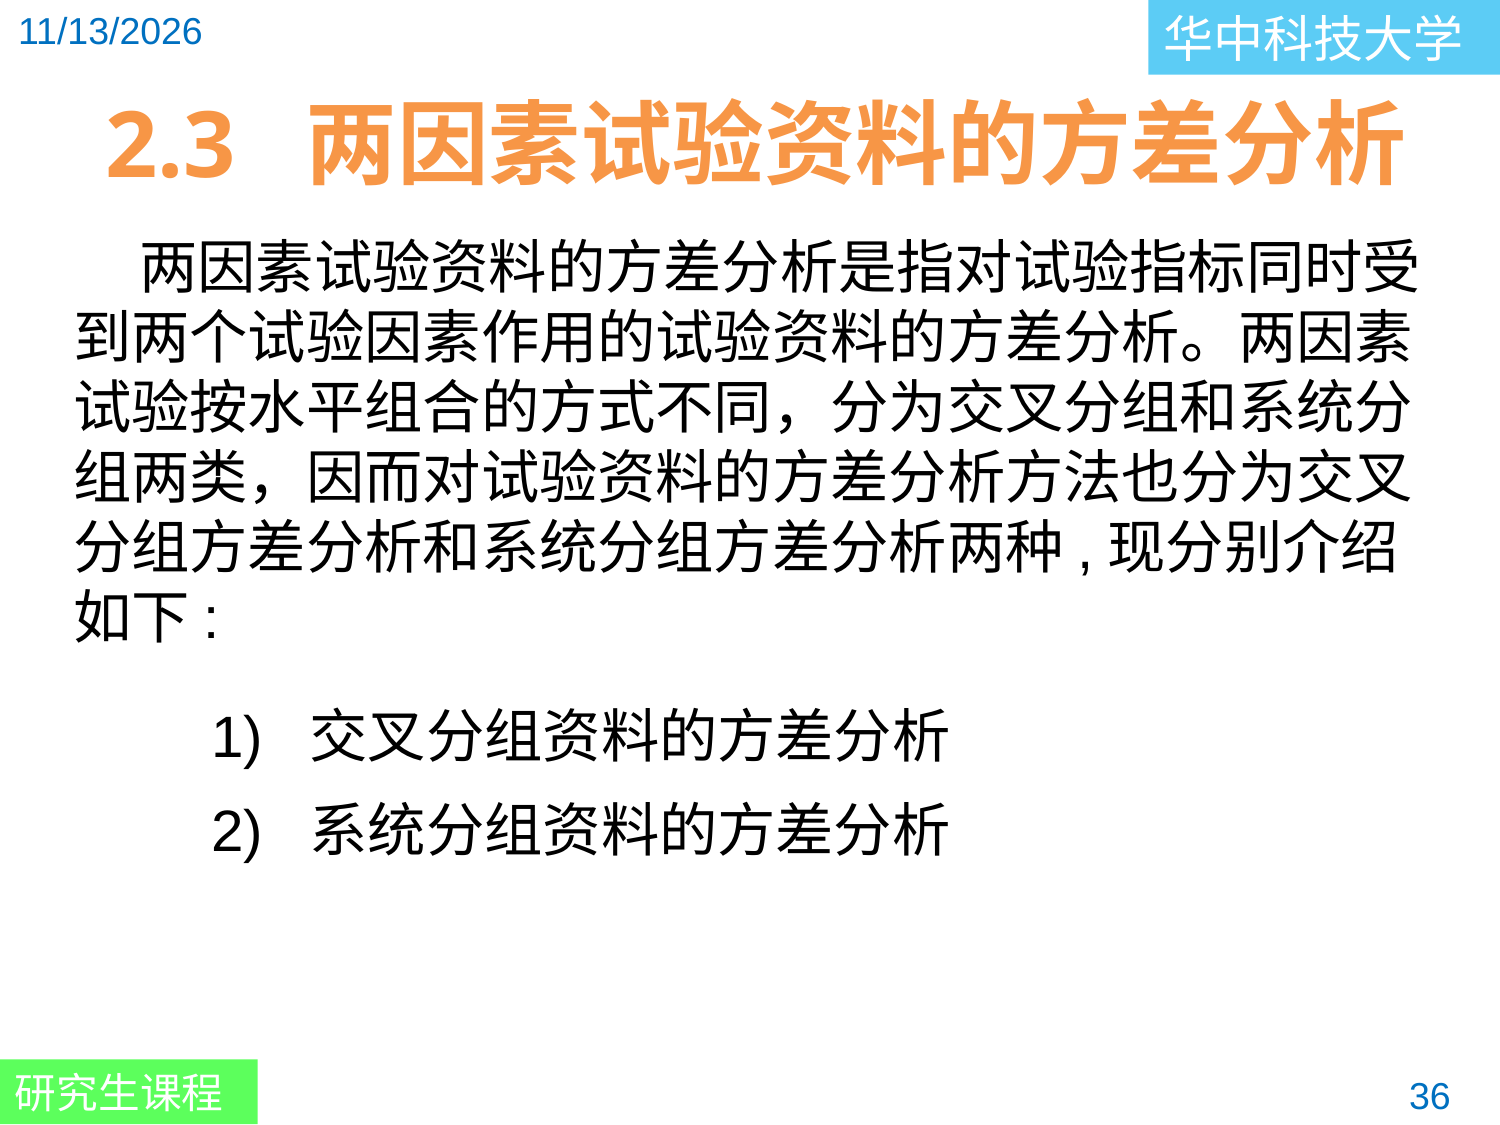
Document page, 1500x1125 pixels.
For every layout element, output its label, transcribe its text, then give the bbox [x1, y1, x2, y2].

title 2.3 两因素试验资料的方差分析 [46, 46, 1466, 235]
text_box 1) 交叉分组资料的方差分析 [196, 691, 966, 777]
text_box 两因素试验资料的方差分析是指对试验指标同时受到两个试验因素作用的试验资料的方差分析。两因素试验按水平组合的方式不同，分为交叉分组和系统分组两类，因而对试验资料的方差分析方法也分为交叉分组方差分析和系统分组方差分析两种,现分别介绍如下: [58, 222, 1442, 658]
text_box 2) 系统分组资料的方差分析 [196, 785, 966, 871]
